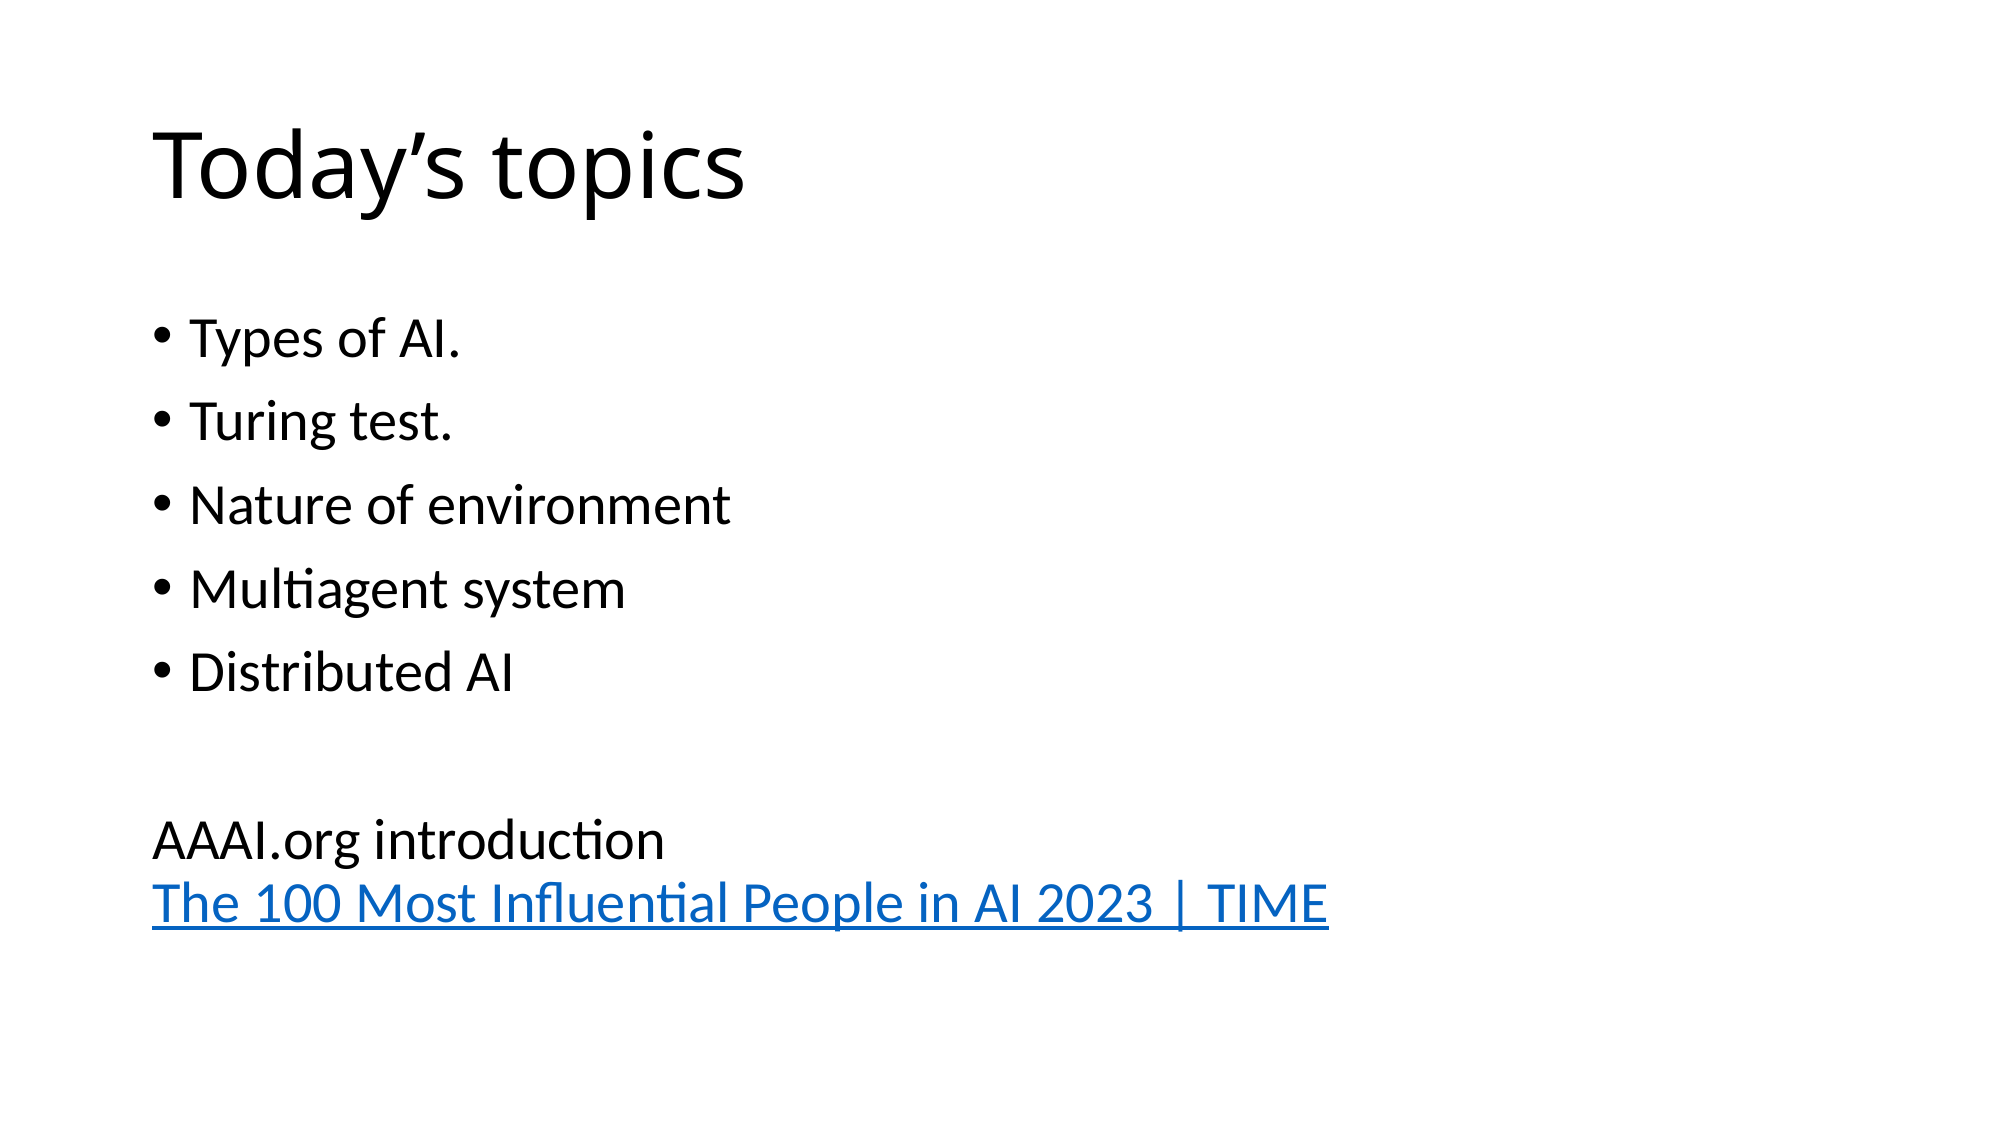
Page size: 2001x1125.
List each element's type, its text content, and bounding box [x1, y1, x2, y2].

list Types of AI. Turing test. Nature of environment Multiagent system Distributed AI AAAI.org introduction The 100 Most Influential People in AI 2023 | TIME [137, 299, 1863, 1014]
title Today’s topics [137, 59, 1863, 278]
